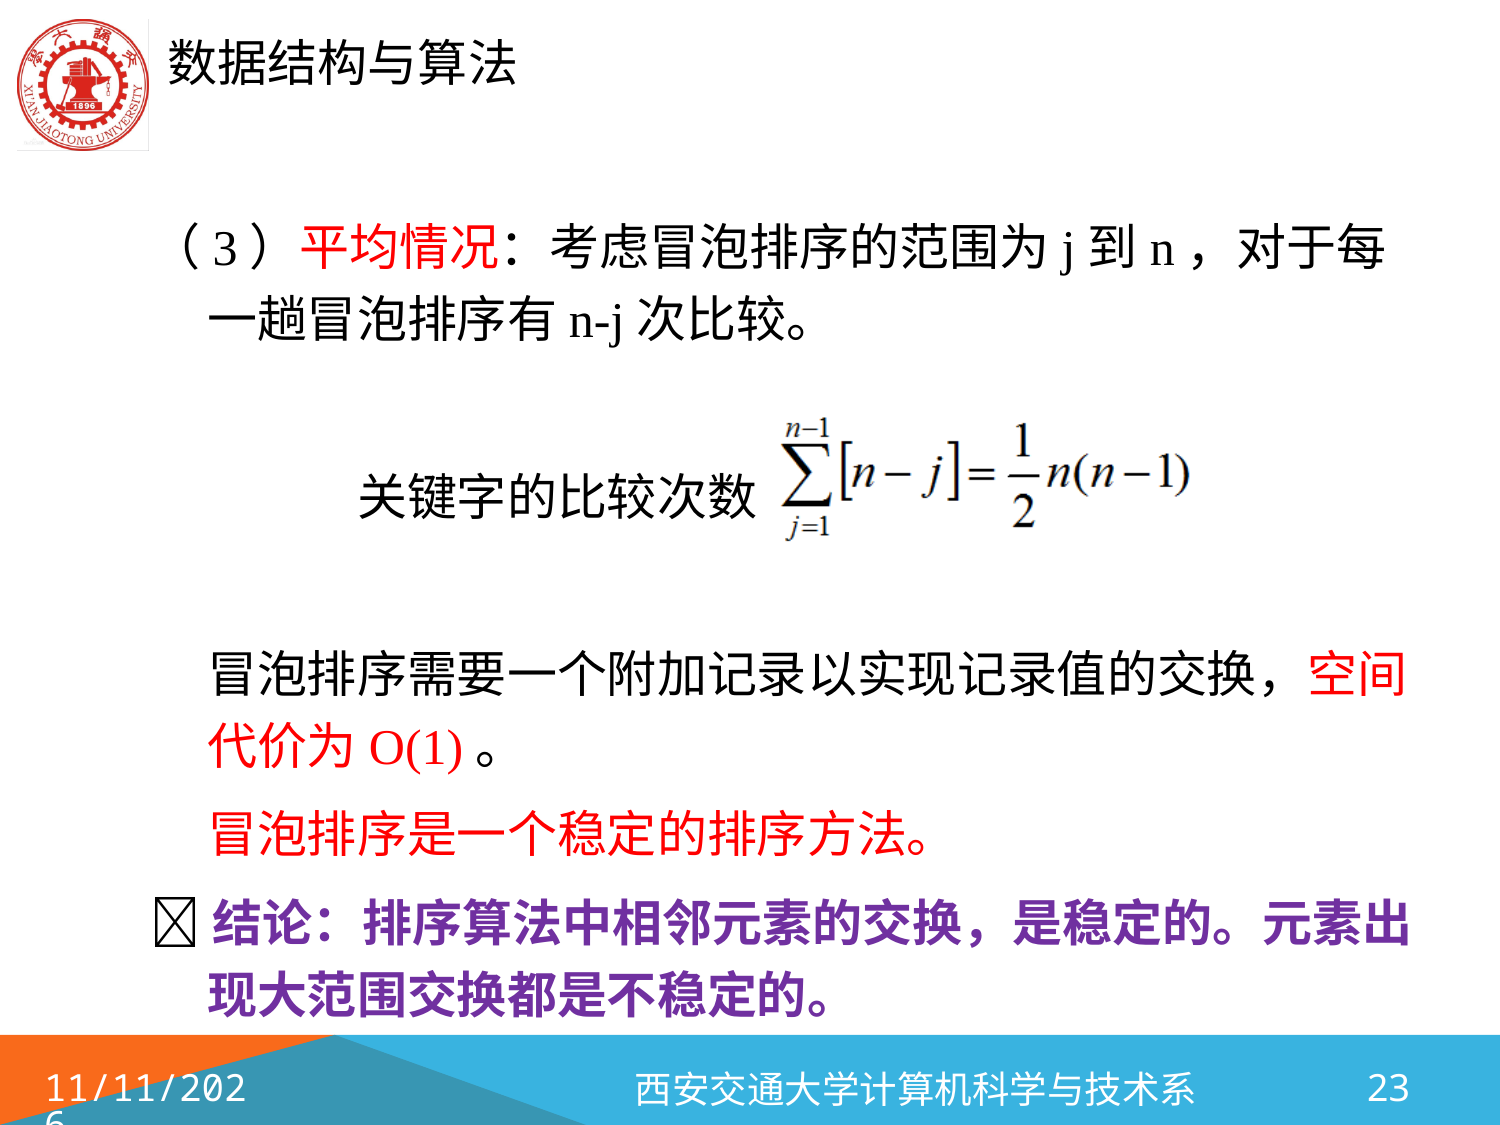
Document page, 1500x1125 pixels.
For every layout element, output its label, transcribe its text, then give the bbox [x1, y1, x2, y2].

picture [773, 408, 1200, 555]
picture [17, 19, 149, 151]
list （3）平均情况：考虑冒泡排序的范围为j到n，对于每一趟冒泡排序有n-j次比较。 关键字的比较次数 = 冒泡排序需要一个附加记录以实现记录值的交换，空间代价为O(1)。 冒泡排序是一个稳定的排序方法。 结论：排序算法中相邻元素的交换，是稳定的。元素出现大范围交换都是不稳定的。 [135, 196, 1436, 1047]
